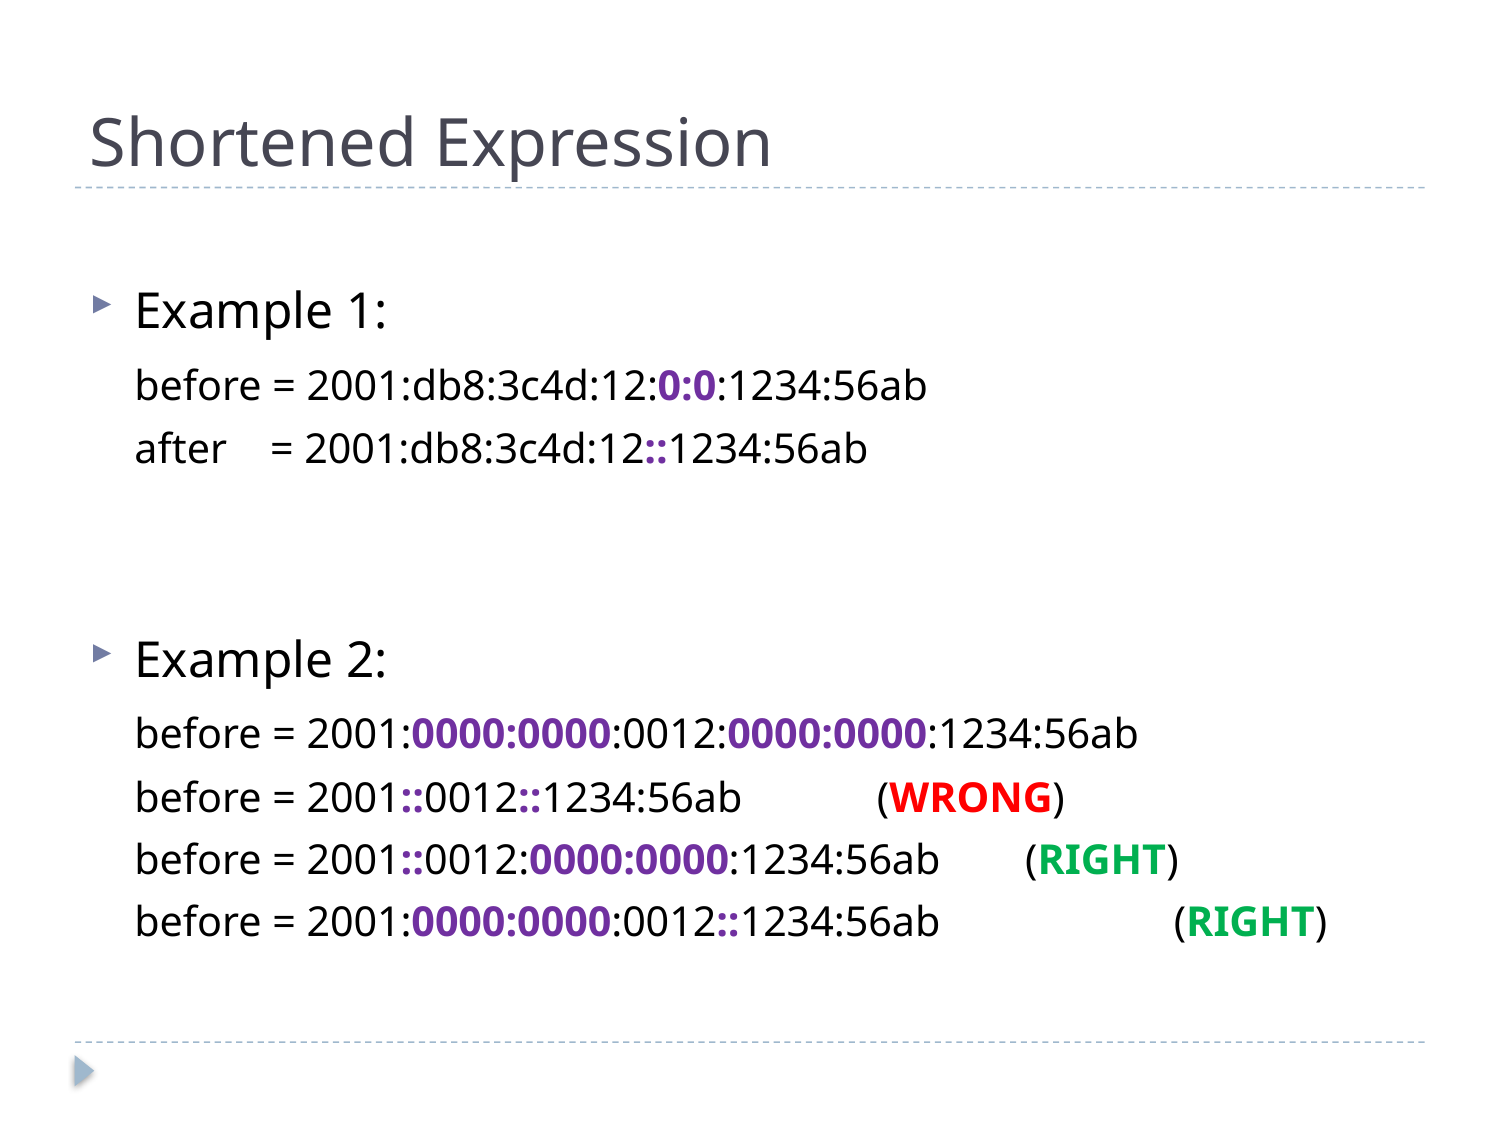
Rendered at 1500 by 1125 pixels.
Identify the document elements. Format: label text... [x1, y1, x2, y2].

title Shortened Expression [75, 24, 1425, 188]
list Example 1: before = 2001:db8:3c4d:12:0:0:1234:56ab after = 2001:db8:3c4d:12::1234:56ab Example 2: before = 2001:0000:0000:0012:0000:0000:1234:56ab before = 2001::0012::1234:56ab (WRONG) before = 2001::0012:0000:0000:1234:56ab (RIGHT) before = 2001:0000:0000:0012::1234:56ab (RIGHT) [75, 200, 1425, 1010]
